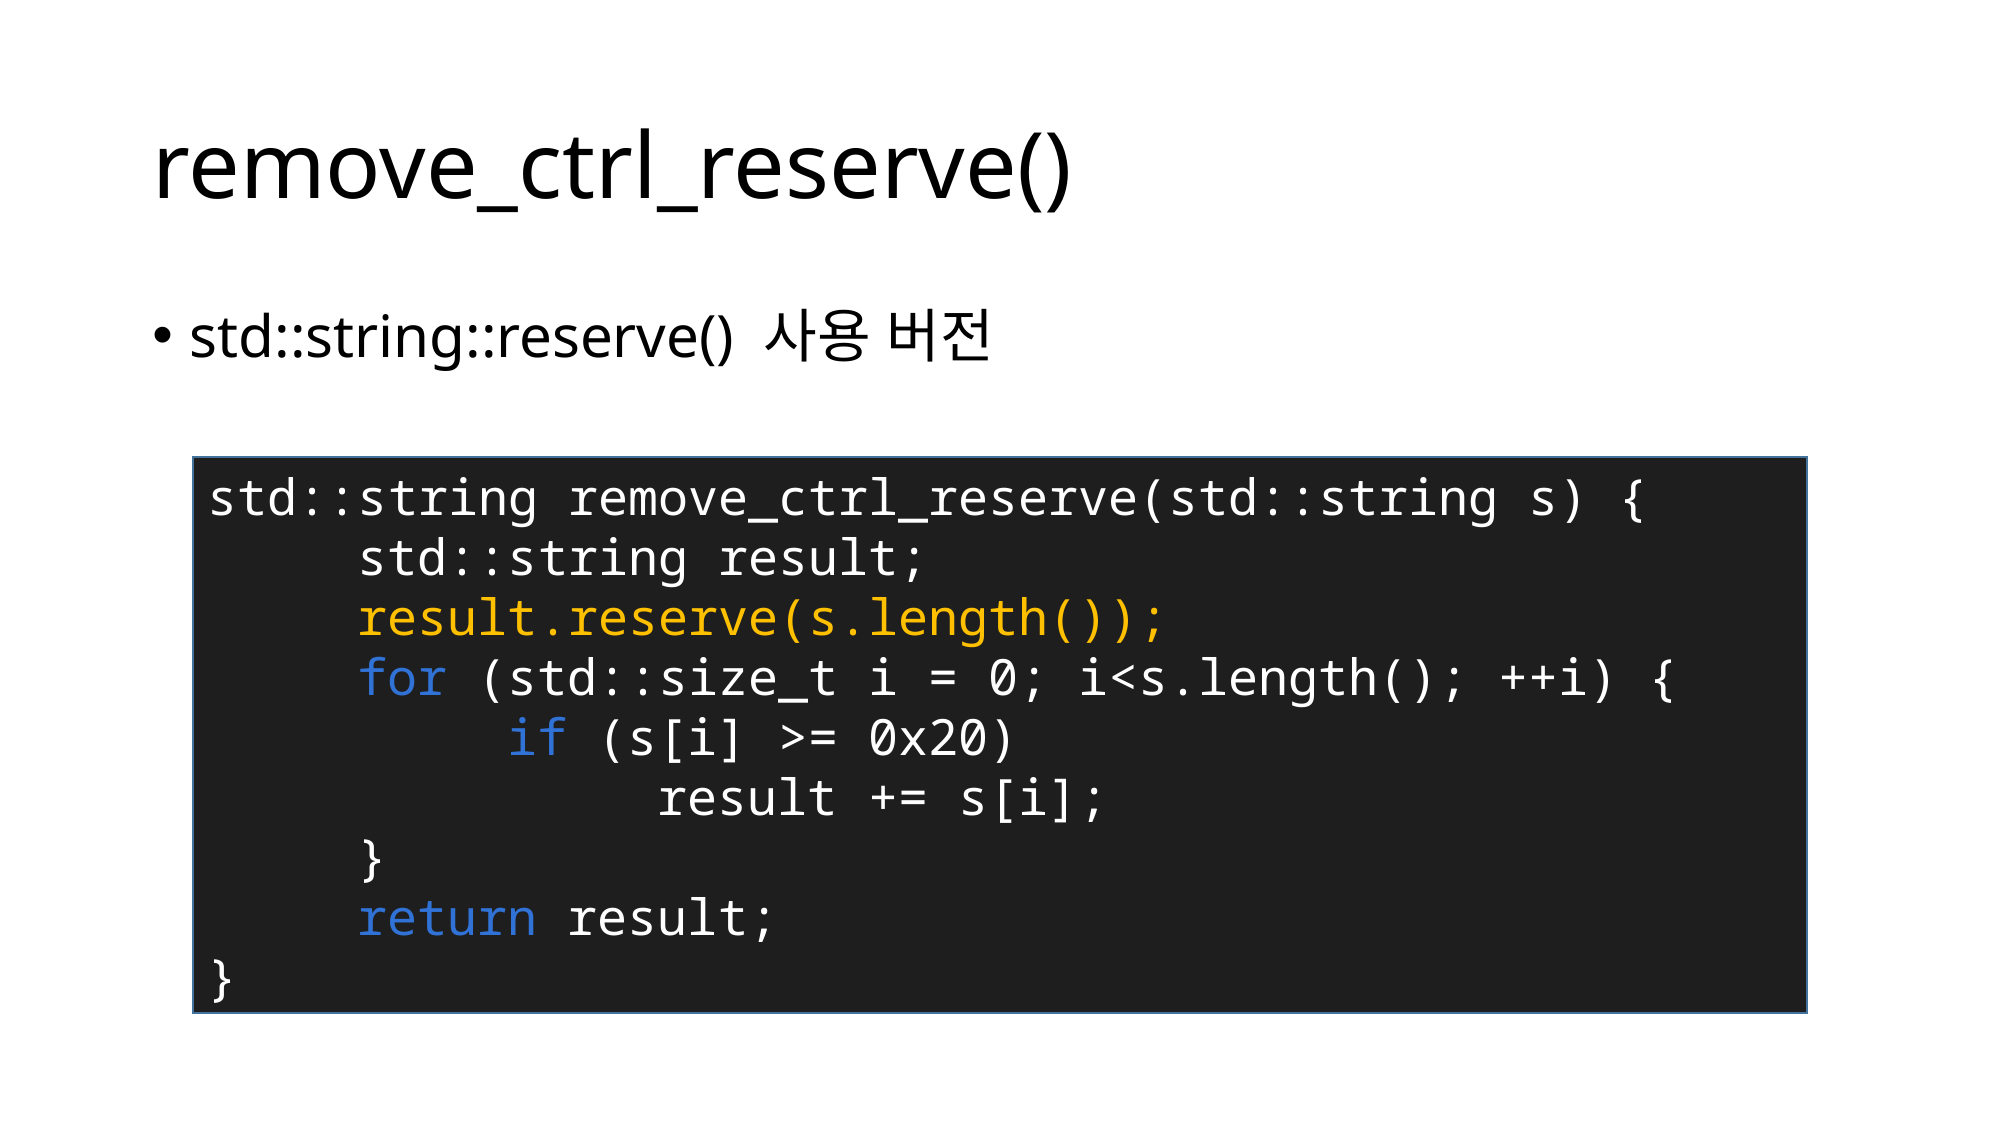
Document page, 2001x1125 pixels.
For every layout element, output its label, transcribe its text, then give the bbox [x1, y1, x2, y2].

text_box std::string remove_ctrl_reserve(std::string s) { std::string result; result.reserve(s.length()); for (std::size_t i = 0; i<s.length(); ++i) { if (s[i] >= 0x20) result += s[i]; } return result; } [192, 456, 1808, 1014]
list std::string::reserve() 사용 버전 [137, 299, 1863, 1014]
title remove_ctrl_reserve() [137, 59, 1863, 278]
